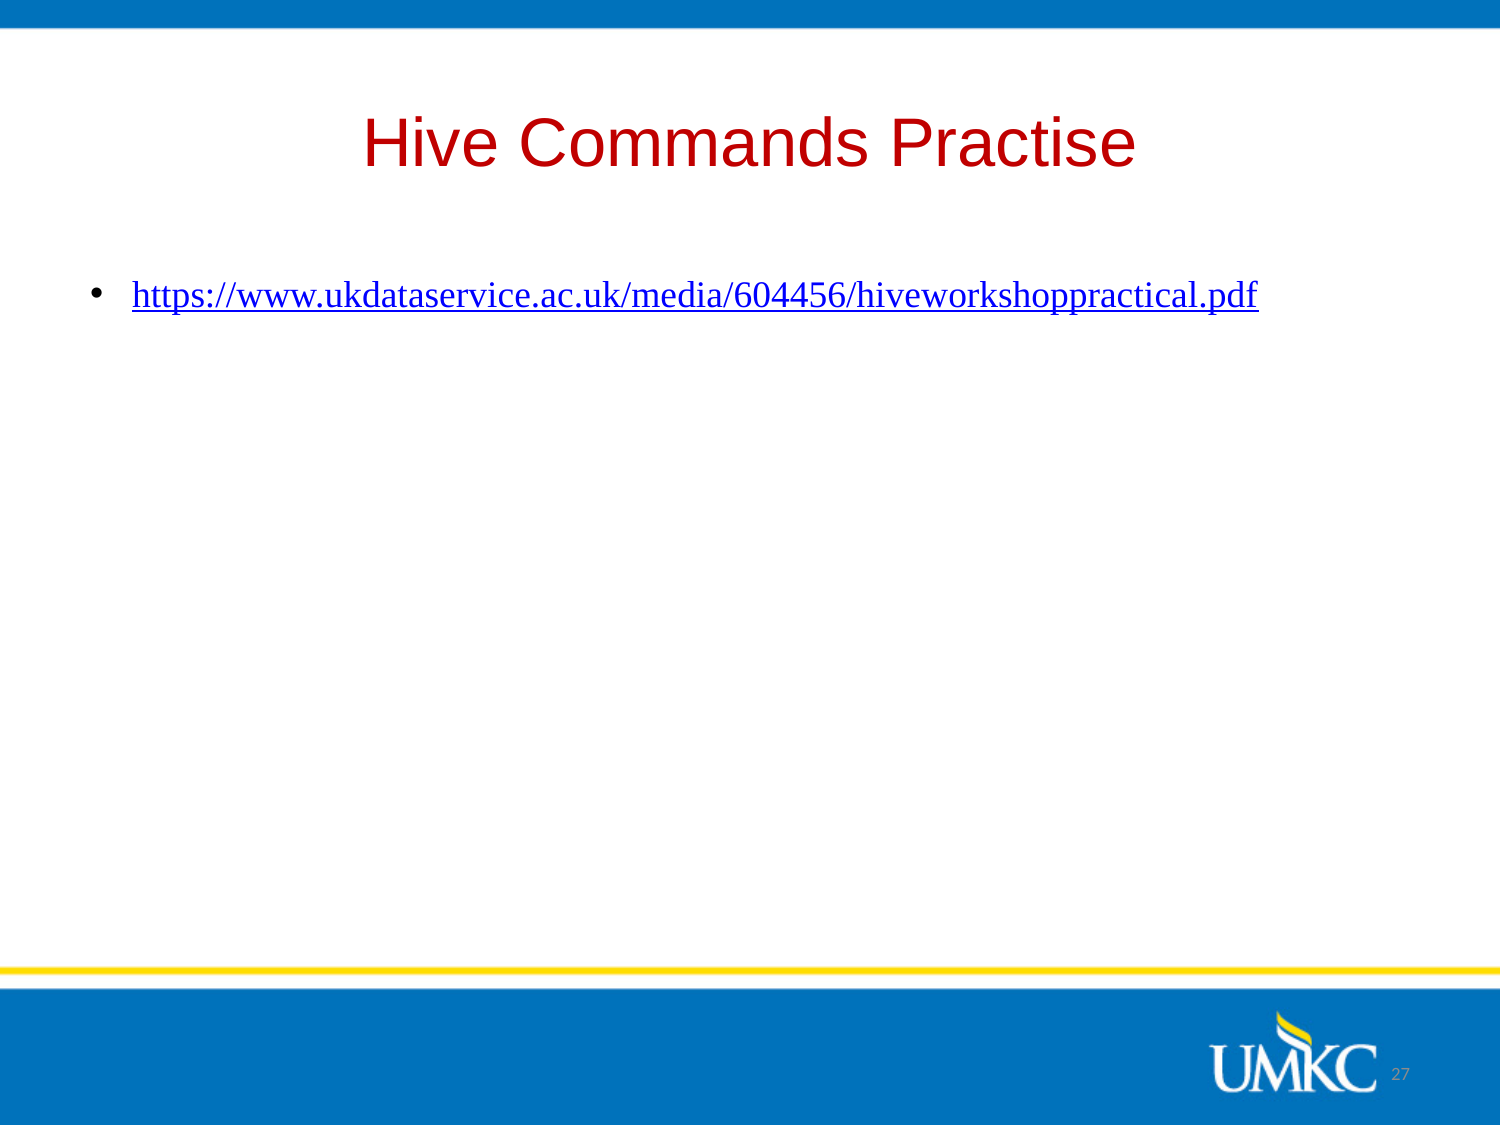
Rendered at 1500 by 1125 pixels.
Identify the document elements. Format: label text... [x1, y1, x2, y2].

slide_number 27 [1074, 1042, 1425, 1103]
list https://www.ukdataservice.ac.uk/media/604456/hiveworkshoppractical.pdf [75, 262, 1425, 1005]
title Hive Commands Practise [75, 45, 1425, 233]
picture [0, 0, 1500, 1125]
